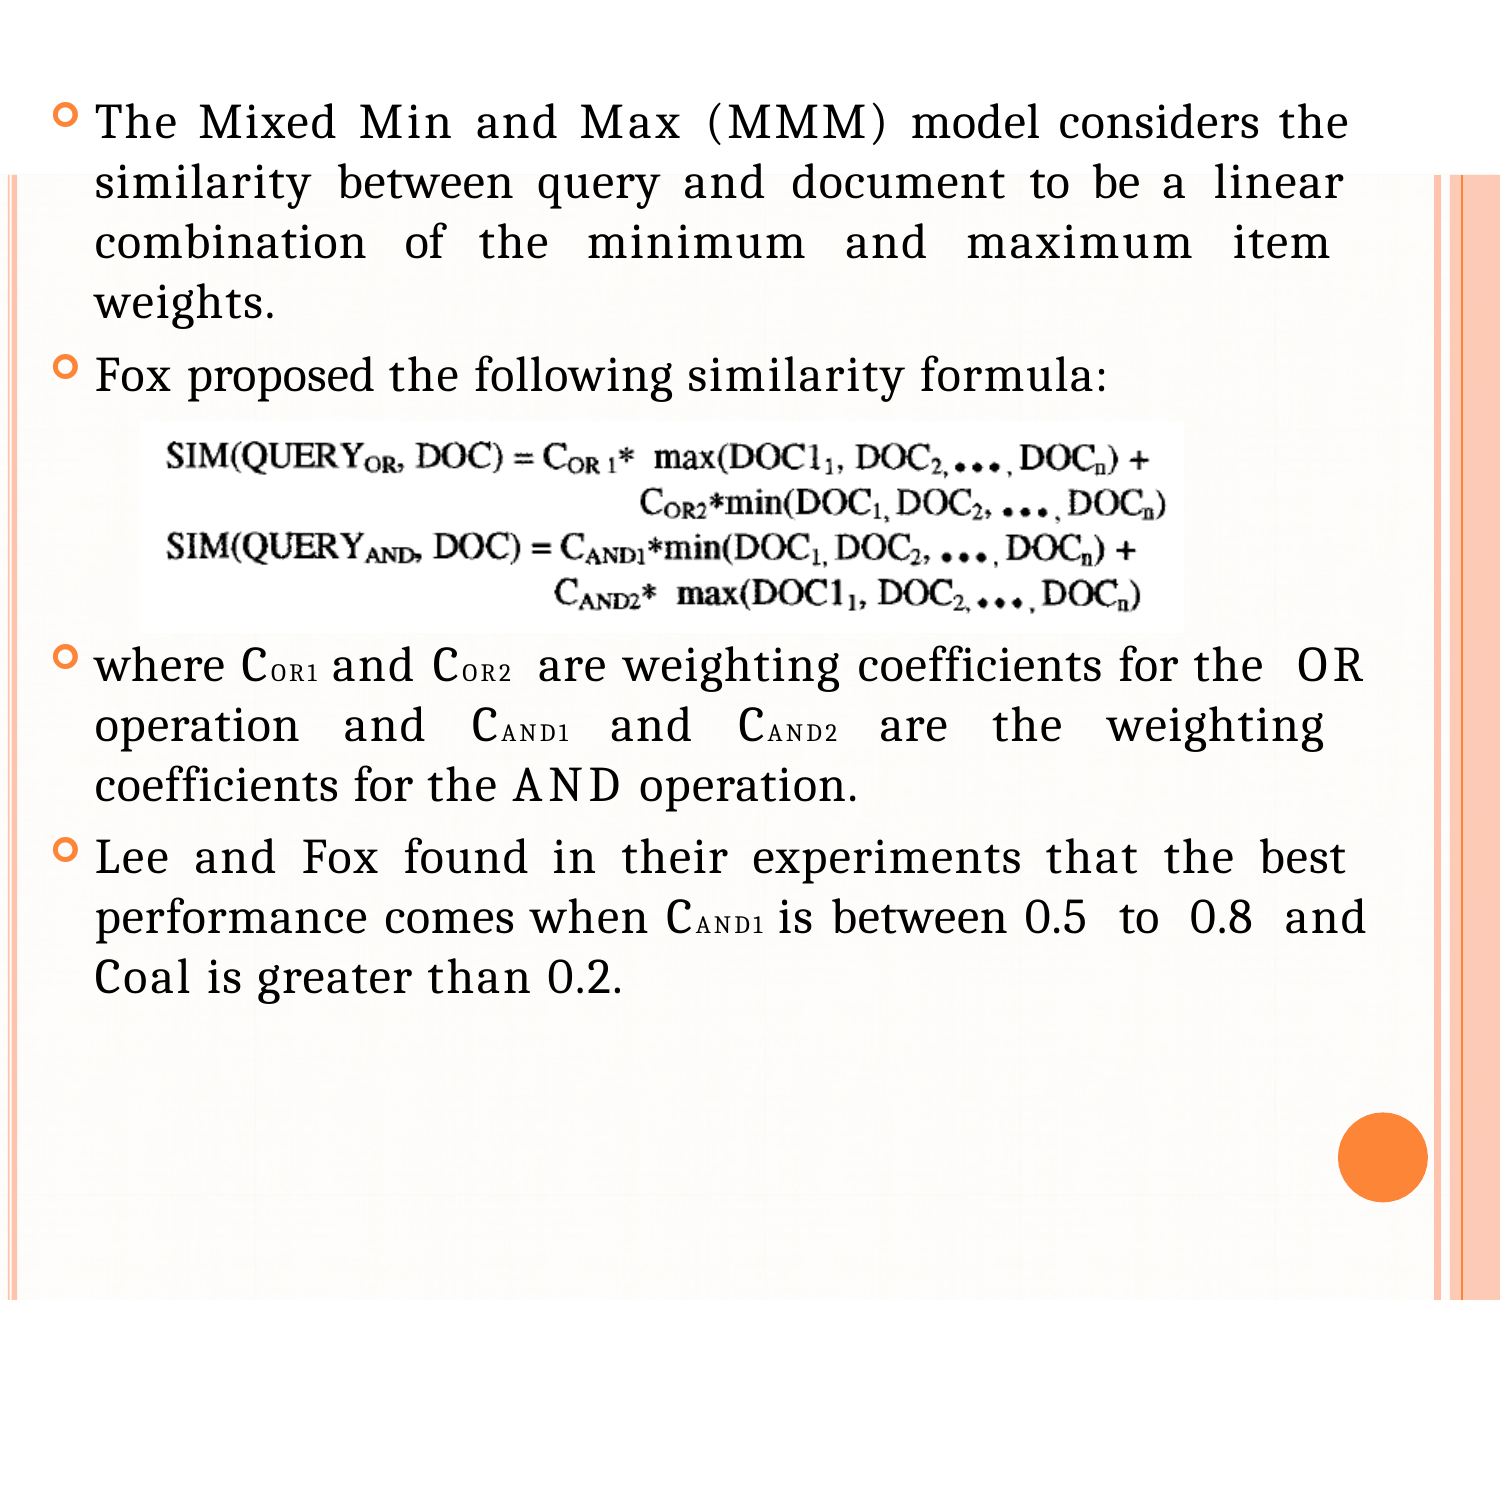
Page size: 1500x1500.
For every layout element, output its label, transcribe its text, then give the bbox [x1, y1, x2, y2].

text_box The Mixed Min and Max (MMM) model considers the similarity between query and document to be a linear combination of the minimum and maximum item weights. Fox proposed the following similarity formula: [48, 86, 1370, 173]
picture [140, 421, 1184, 633]
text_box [0, 174, 1500, 1301]
